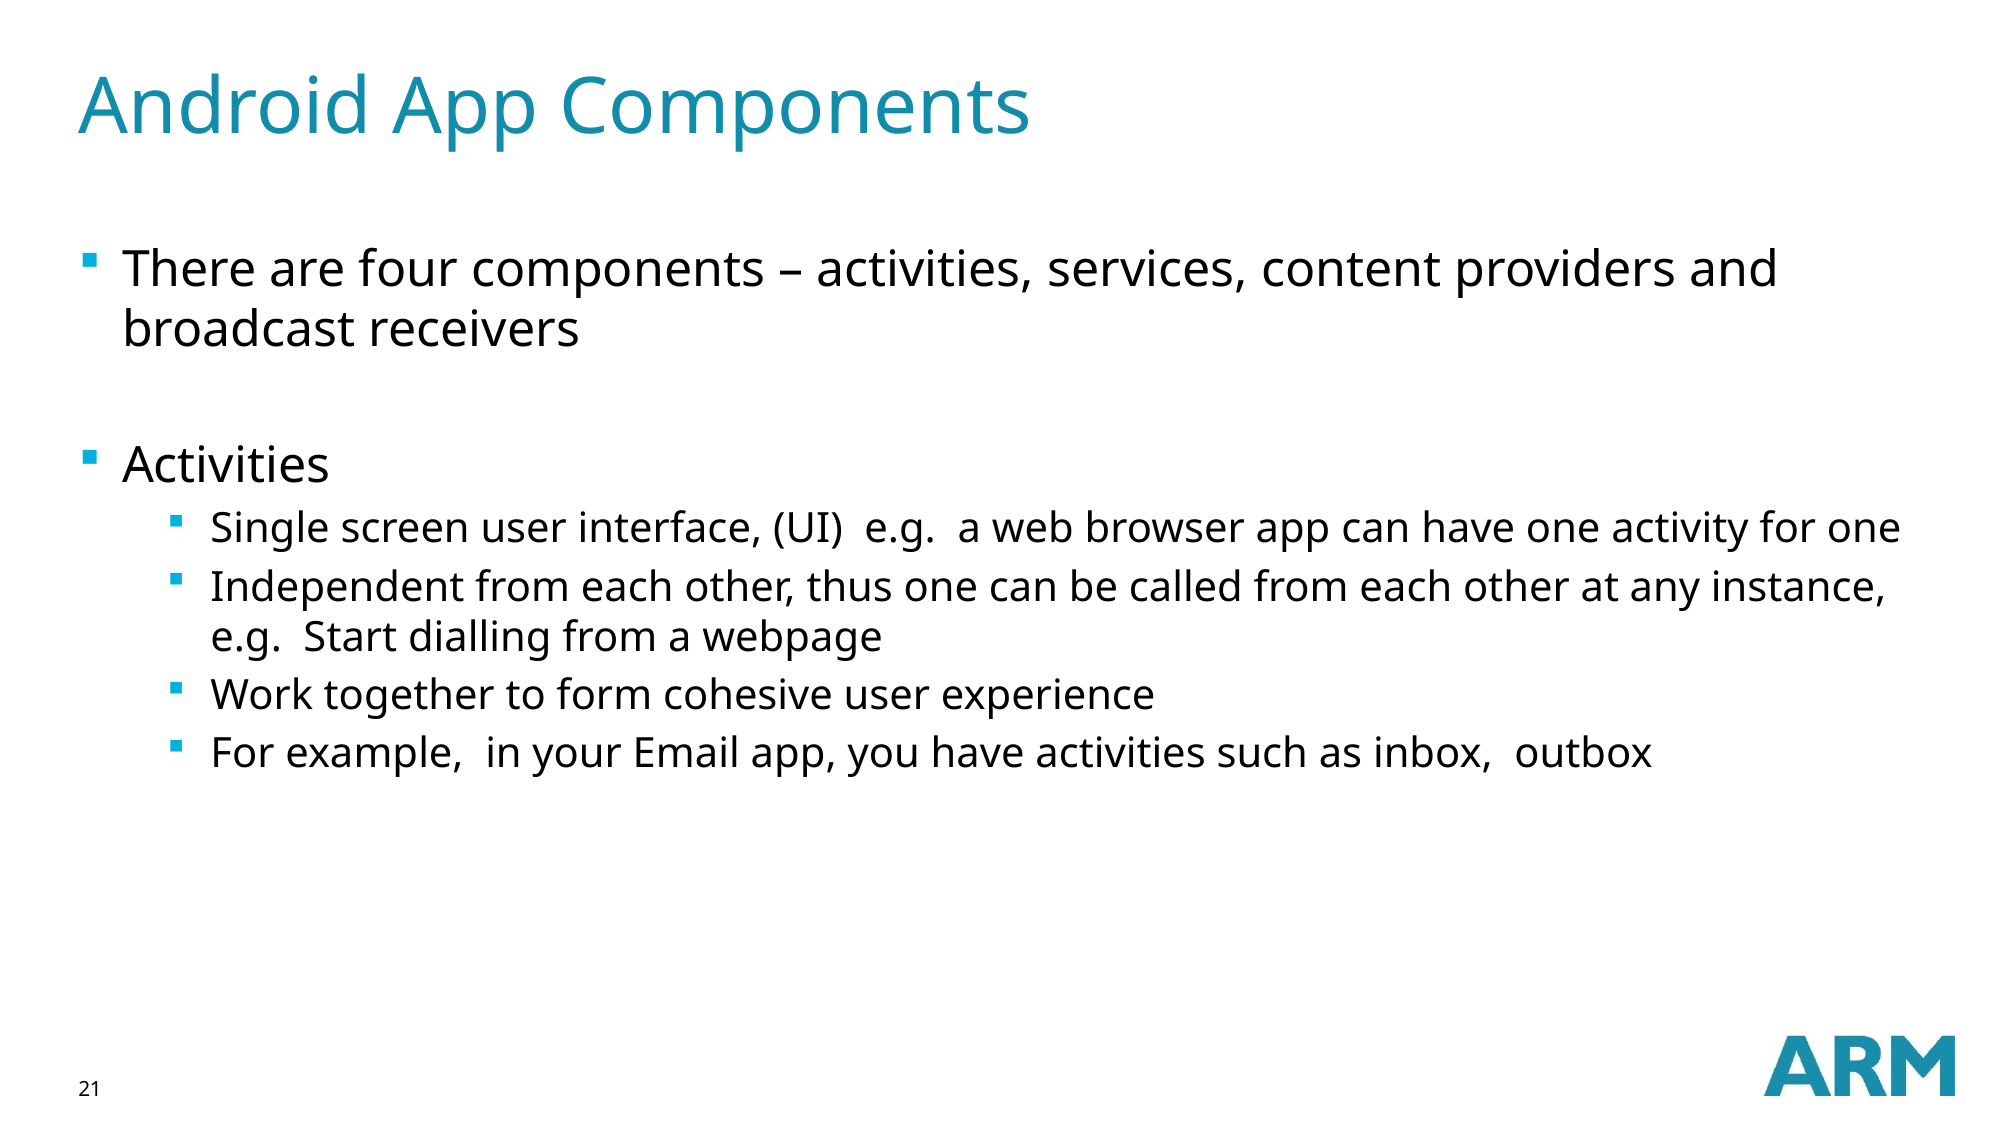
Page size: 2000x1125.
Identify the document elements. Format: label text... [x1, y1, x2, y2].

list There are four components – activities, services, content providers and broadcast receivers Activities Single screen user interface, (UI) e.g. a web browser app can have one activity for one Independent from each other, thus one can be called from each other at any instance, e.g. Start dialling from a webpage Work together to form cohesive user experience For example, in your Email app, you have activities such as inbox, outbox [78, 236, 1909, 1004]
picture [1763, 1035, 1955, 1096]
title Android App Components [78, 55, 1910, 150]
